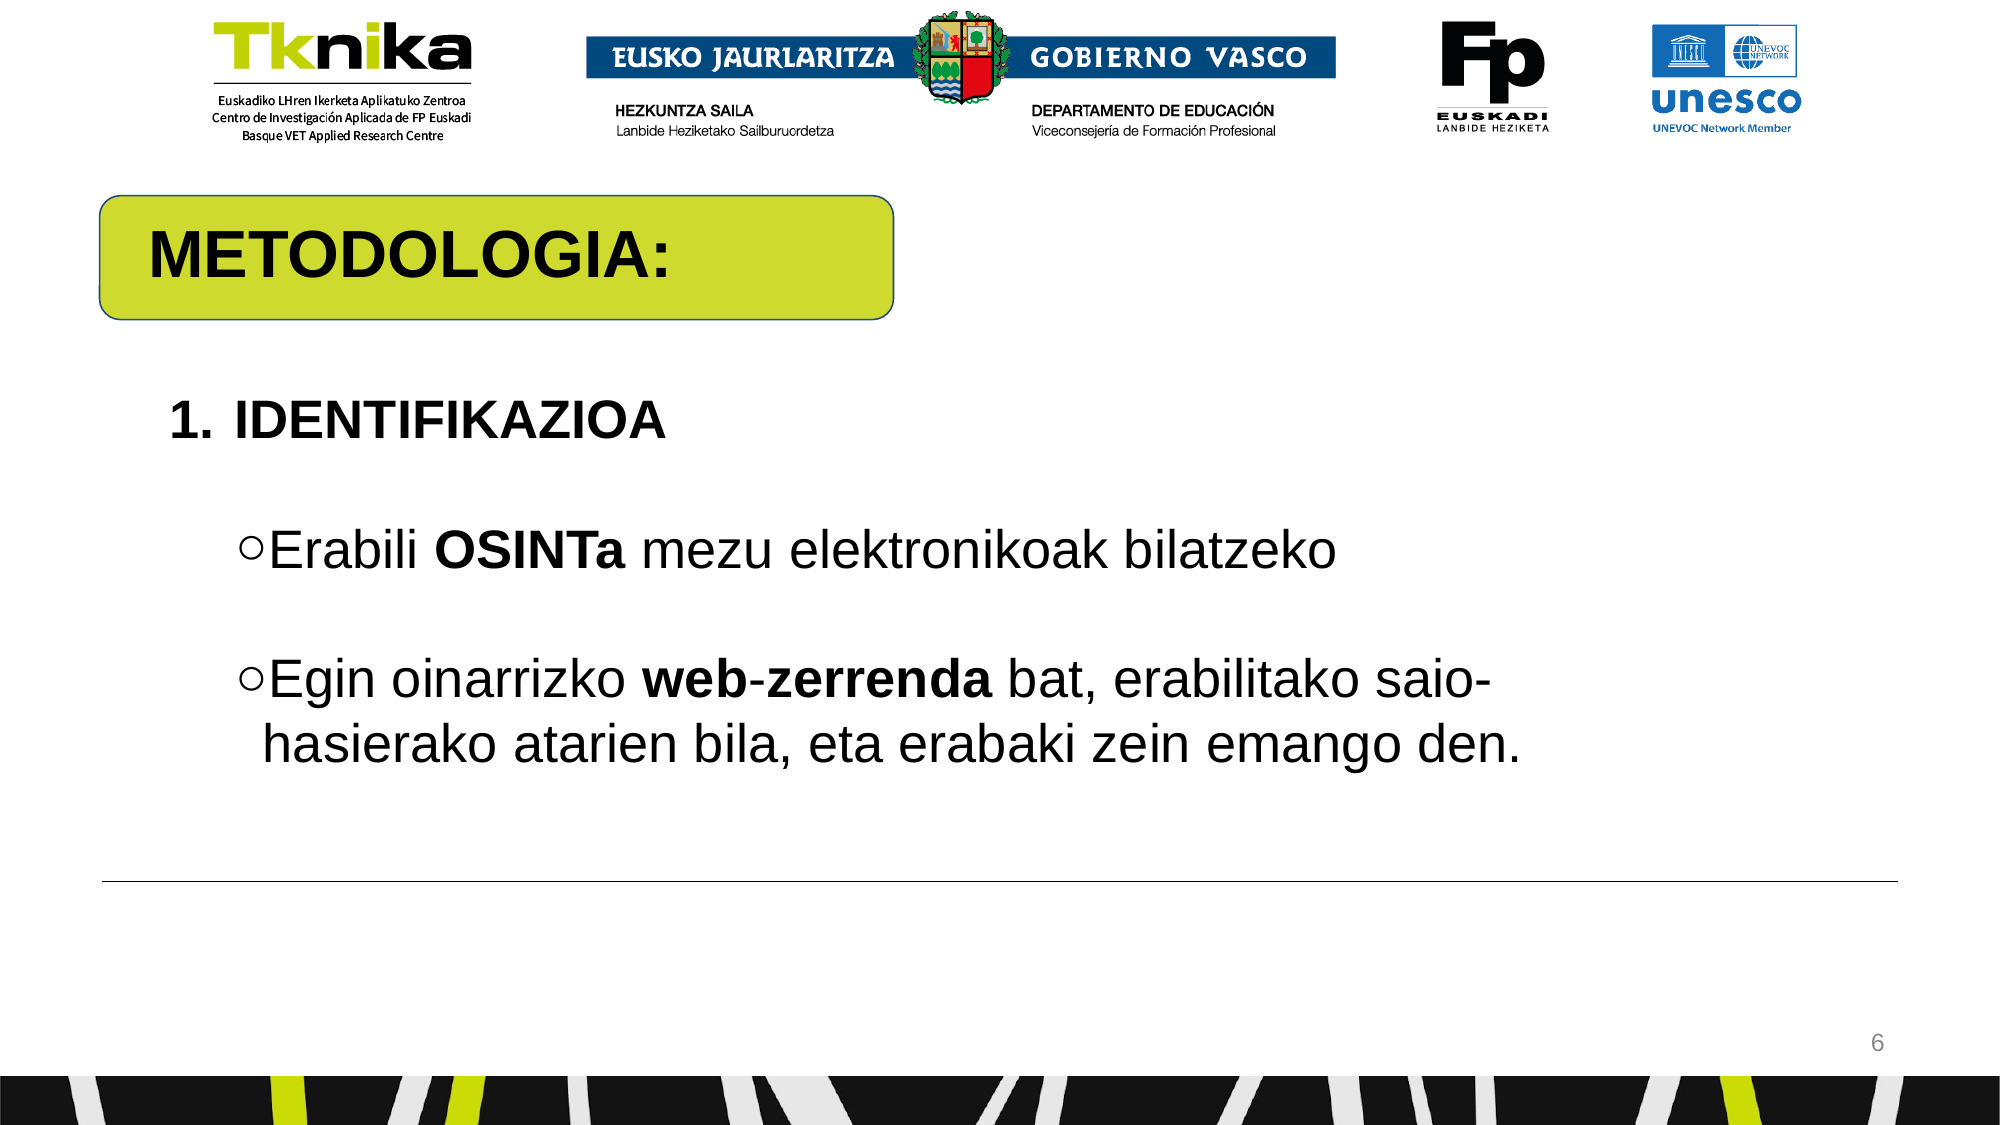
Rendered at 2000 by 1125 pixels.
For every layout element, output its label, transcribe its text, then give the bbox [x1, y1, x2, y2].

picture [33, 7, 1579, 150]
text_box METODOLOGIA: [133, 195, 1373, 269]
text_box [99, 195, 894, 320]
picture [1647, 19, 1804, 138]
title IDENTIFIKAZIOA Erabili OSINTa mezu elektronikoak bilatzeko Egin oinarrizko web-zerrenda bat, erabilitako saio-hasierako atarien bila, eta erabaki zein emango den. [144, 421, 1640, 916]
picture [0, 1076, 2000, 1125]
slide_number ‹#› [1433, 1011, 1900, 1072]
